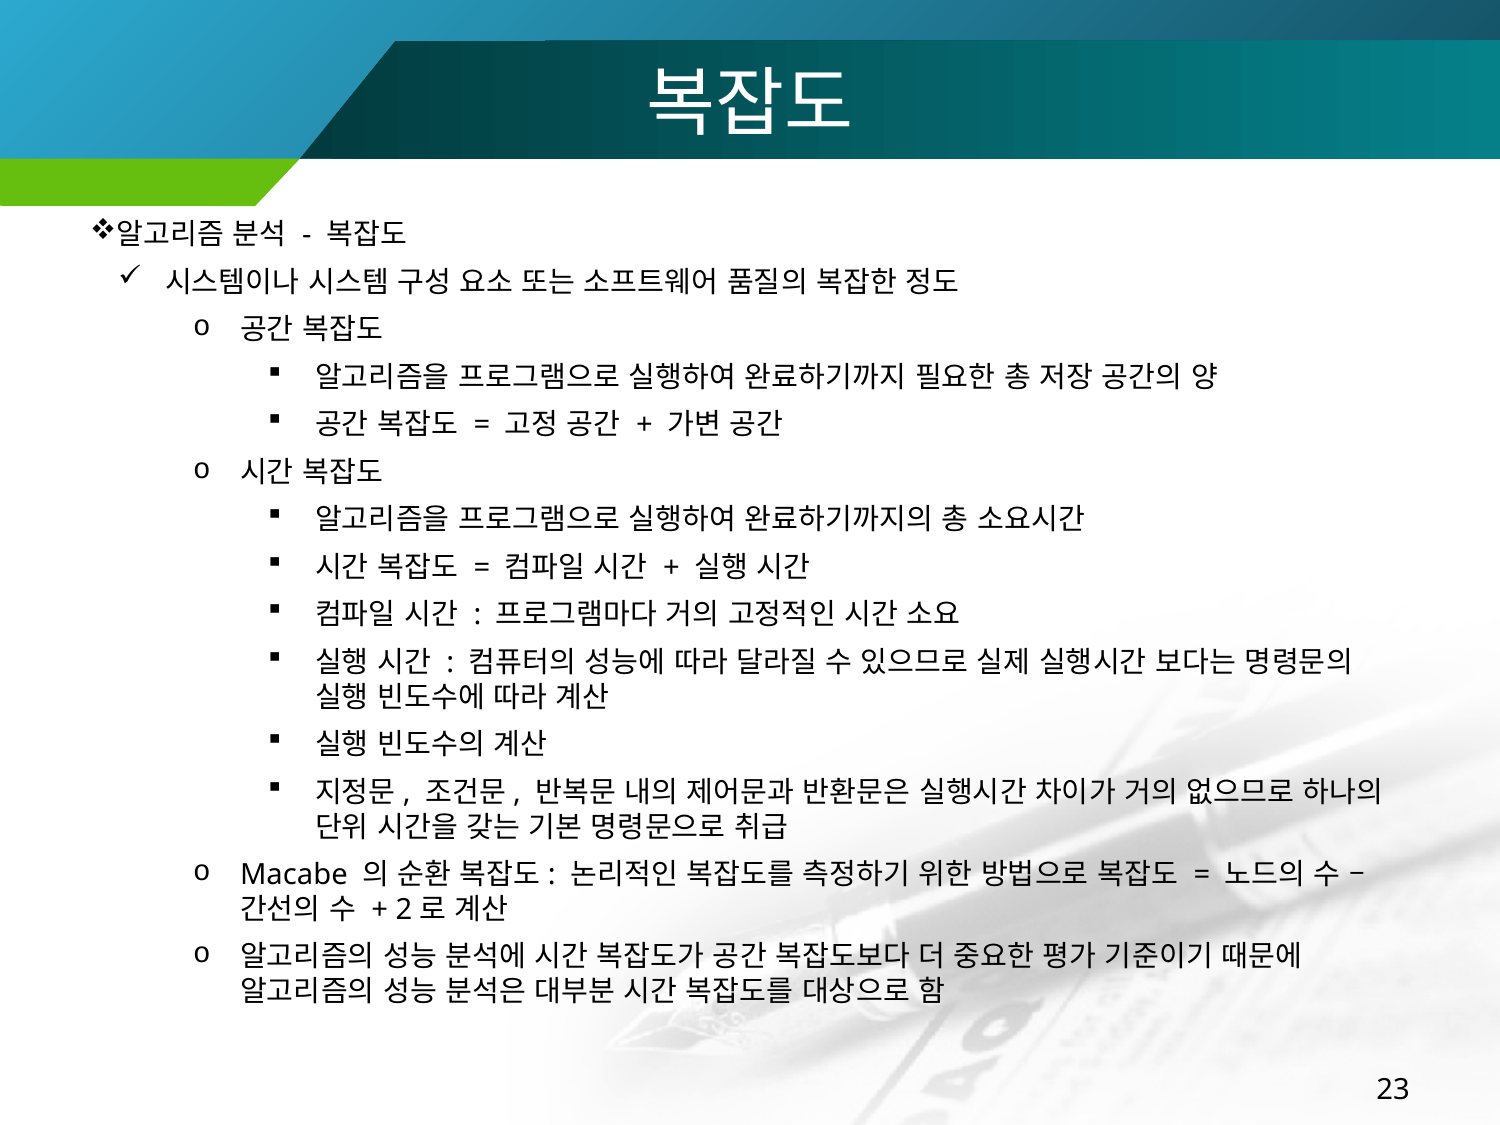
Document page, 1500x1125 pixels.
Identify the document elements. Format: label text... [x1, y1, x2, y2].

picture [490, 448, 1500, 1125]
list 알고리즘 분석 - 복잡도 시스템이나 시스템 구성 요소 또는 소프트웨어 품질의 복잡한 정도 공간 복잡도 알고리즘을 프로그램으로 실행하여 완료하기까지 필요한 총 저장 공간의 양 공간 복잡도 = 고정 공간 + 가변 공간 시간 복잡도 알고리즘을 프로그램으로 실행하여 완료하기까지의 총 소요시간 시간 복잡도 = 컴파일 시간 + 실행 시간 컴파일 시간 : 프로그램마다 거의 고정적인 시간 소요 실행 시간 : 컴퓨터의 성능에 따라 달라질 수 있으므로 실제 실행시간 보다는 명령문의 실행 빈도수에 따라 계산 실행 빈도수의 계산 지정문, 조건문, 반복문 내의 제어문과 반환문은 실행시간 차이가 거의 없으므로 하나의 단위 시간을 갖는 기본 명령문으로 취급 Macabe 의 순환 복잡도: 논리적인 복잡도를 측정하기 위한 방법으로 복잡도 = 노드의 수 – 간선의 수 + 2로 계산 알고리즘의 성능 분석에 시간 복잡도가 공간 복잡도보다 더 중요한 평가 기준이기 때문에 알고리즘의 성능 분석은 대부분 시간 복잡도를 대상으로 함 [74, 207, 1426, 1021]
slide_number 23 [1074, 1062, 1426, 1103]
title 복잡도 [0, 36, 1500, 163]
